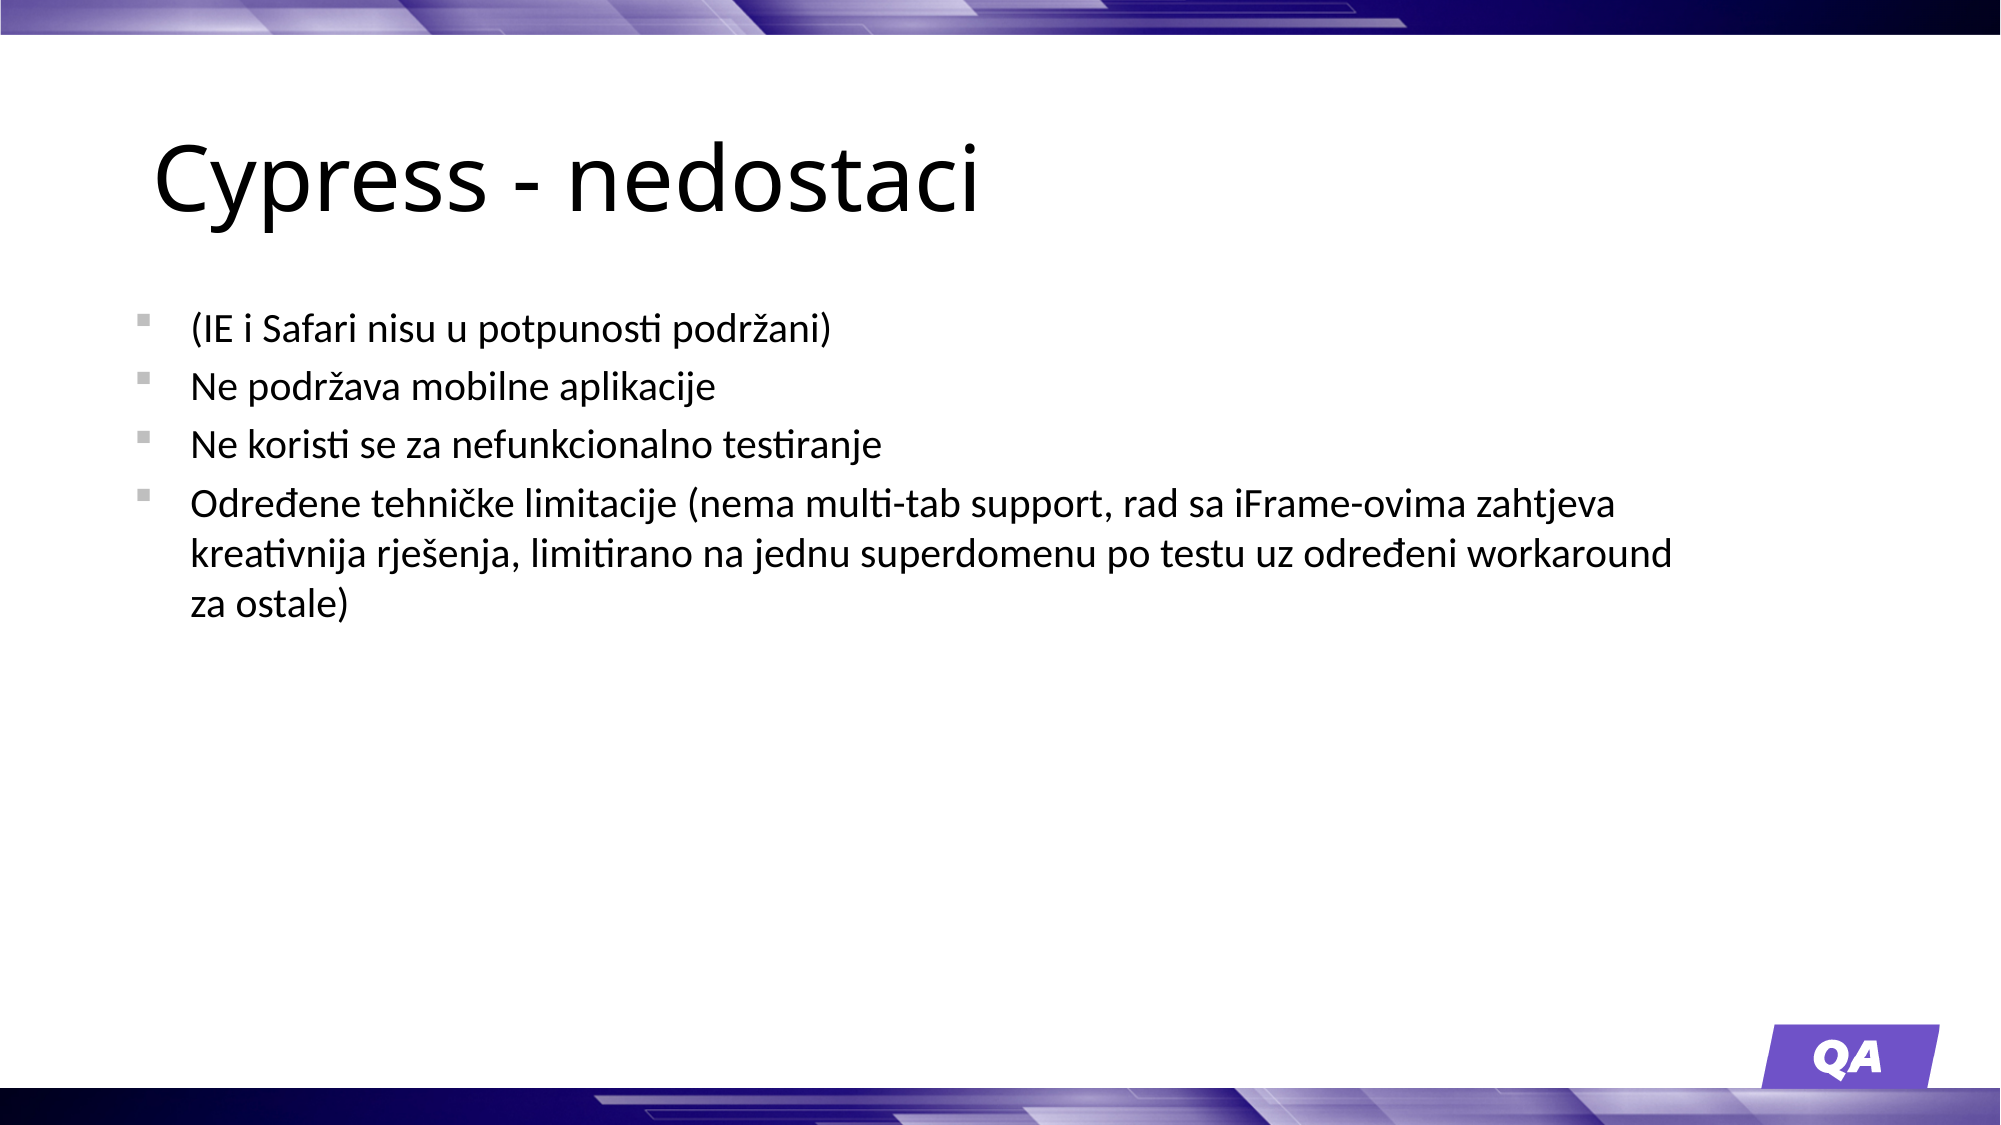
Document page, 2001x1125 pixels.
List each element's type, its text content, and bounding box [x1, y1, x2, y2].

picture [2, 0, 1999, 34]
list (IE i Safari nisu u potpunosti podržani) Ne podržava mobilne aplikacije Ne koristi se za nefunkcionalno testiranje Određene tehničke limitacije (nema multi-tab support, rad sa iFrame-ovima zahtjeva kreativnija rješenja, limitirano na jednu superdomenu po testu uz određeni workaround za ostale) [119, 292, 1712, 1005]
title Cypress - nedostaci [137, 111, 1863, 252]
picture [0, 1024, 2000, 1125]
